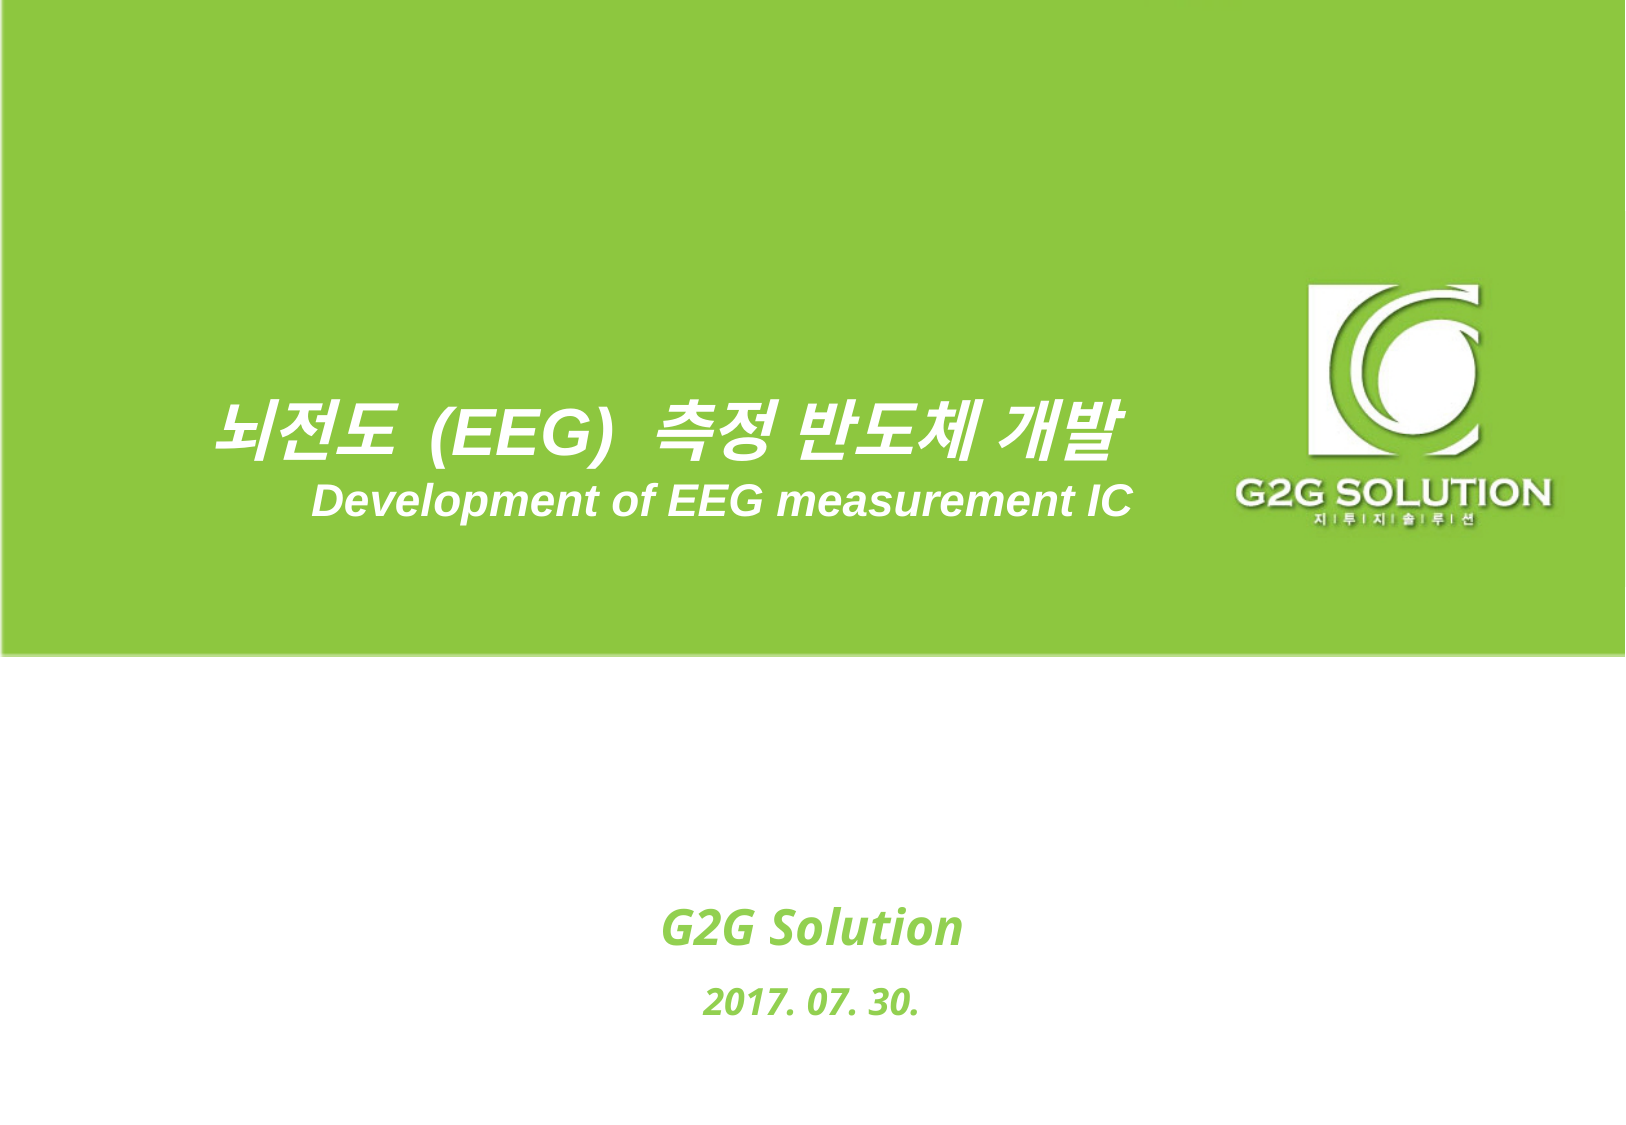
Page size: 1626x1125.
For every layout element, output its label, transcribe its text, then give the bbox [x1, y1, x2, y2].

picture [4, 0, 1626, 653]
title 뇌전도 (EEG) 측정 반도체 개발Development of EEG measurement IC [29, 211, 1149, 534]
text_box G2G Solution 2017. 07. 30. [169, 857, 1456, 1031]
